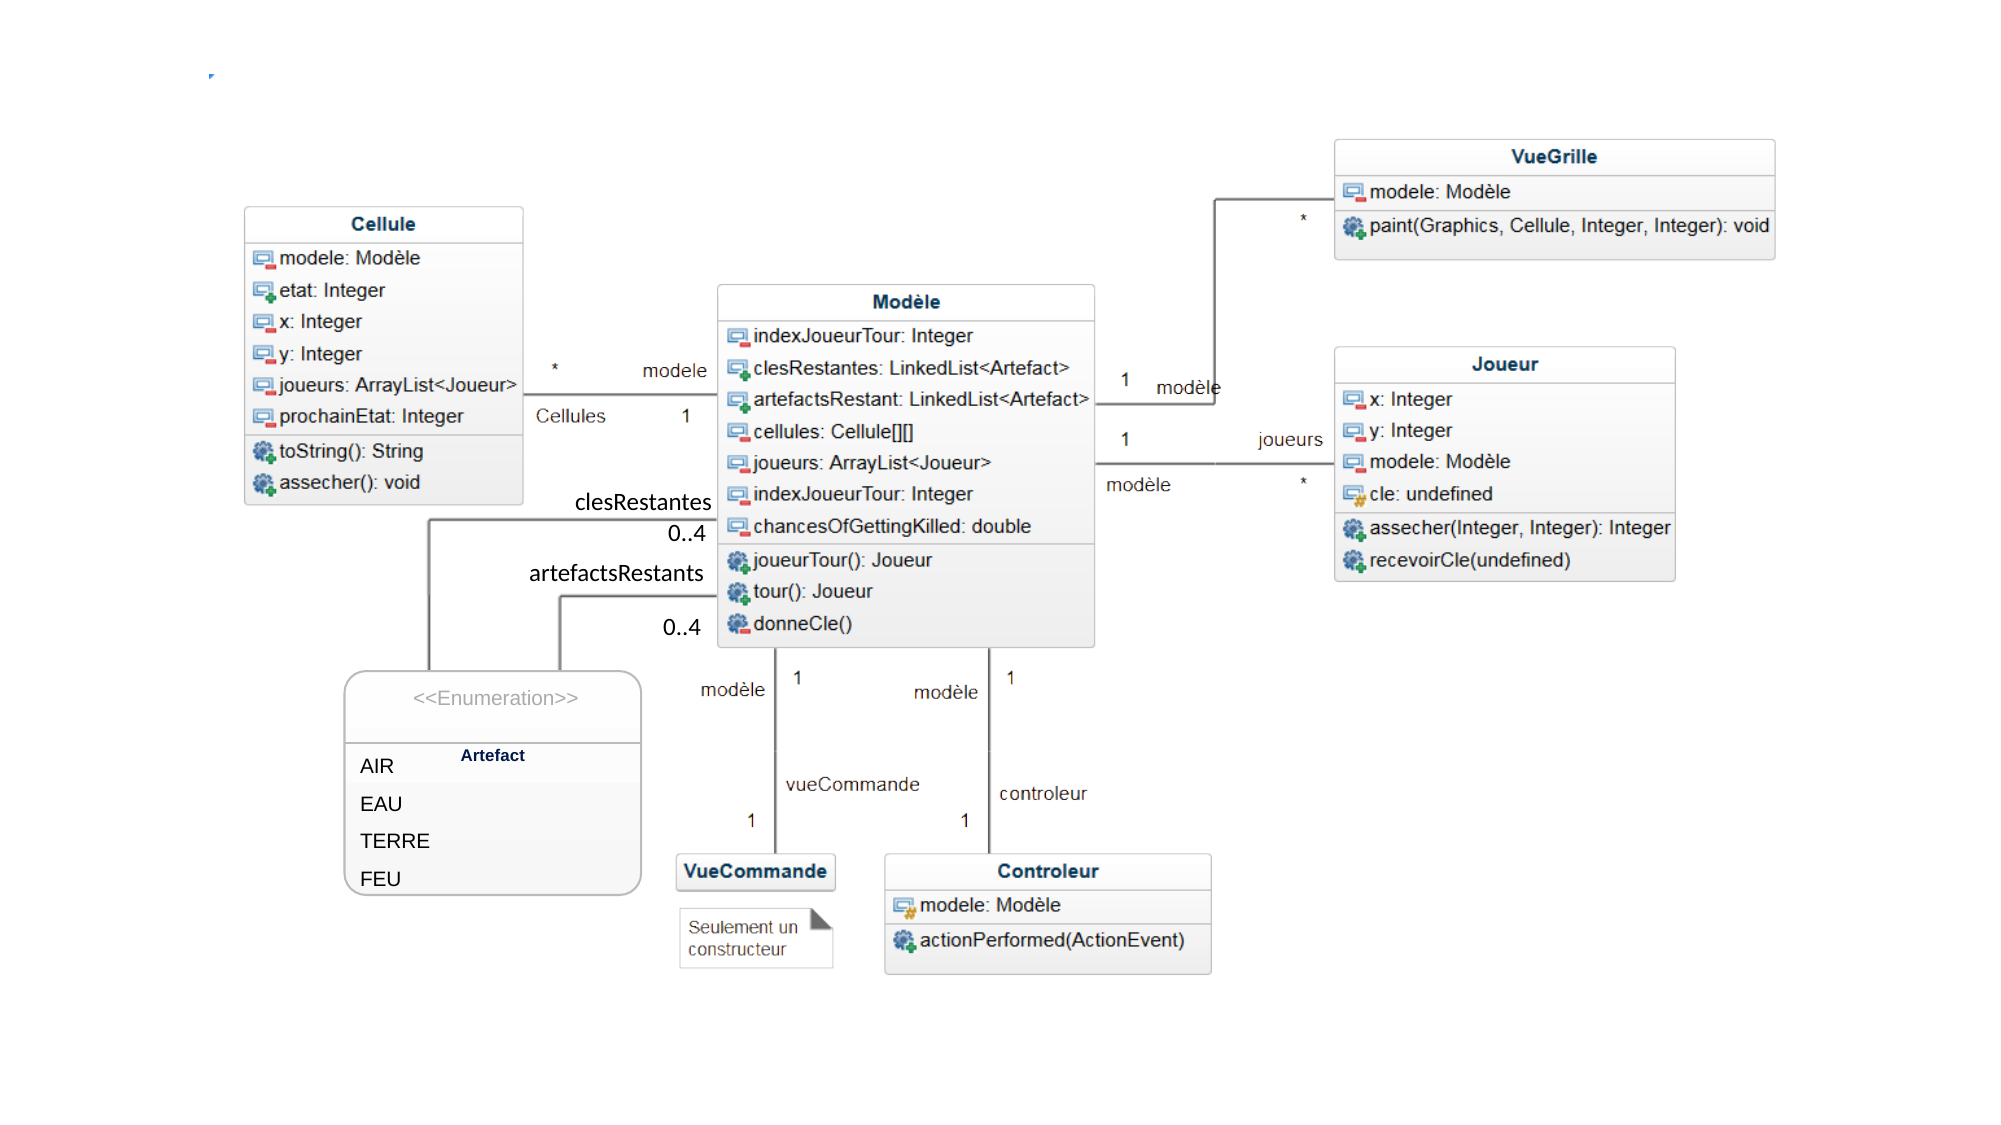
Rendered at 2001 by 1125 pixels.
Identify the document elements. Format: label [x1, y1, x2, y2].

picture [209, 74, 1789, 996]
